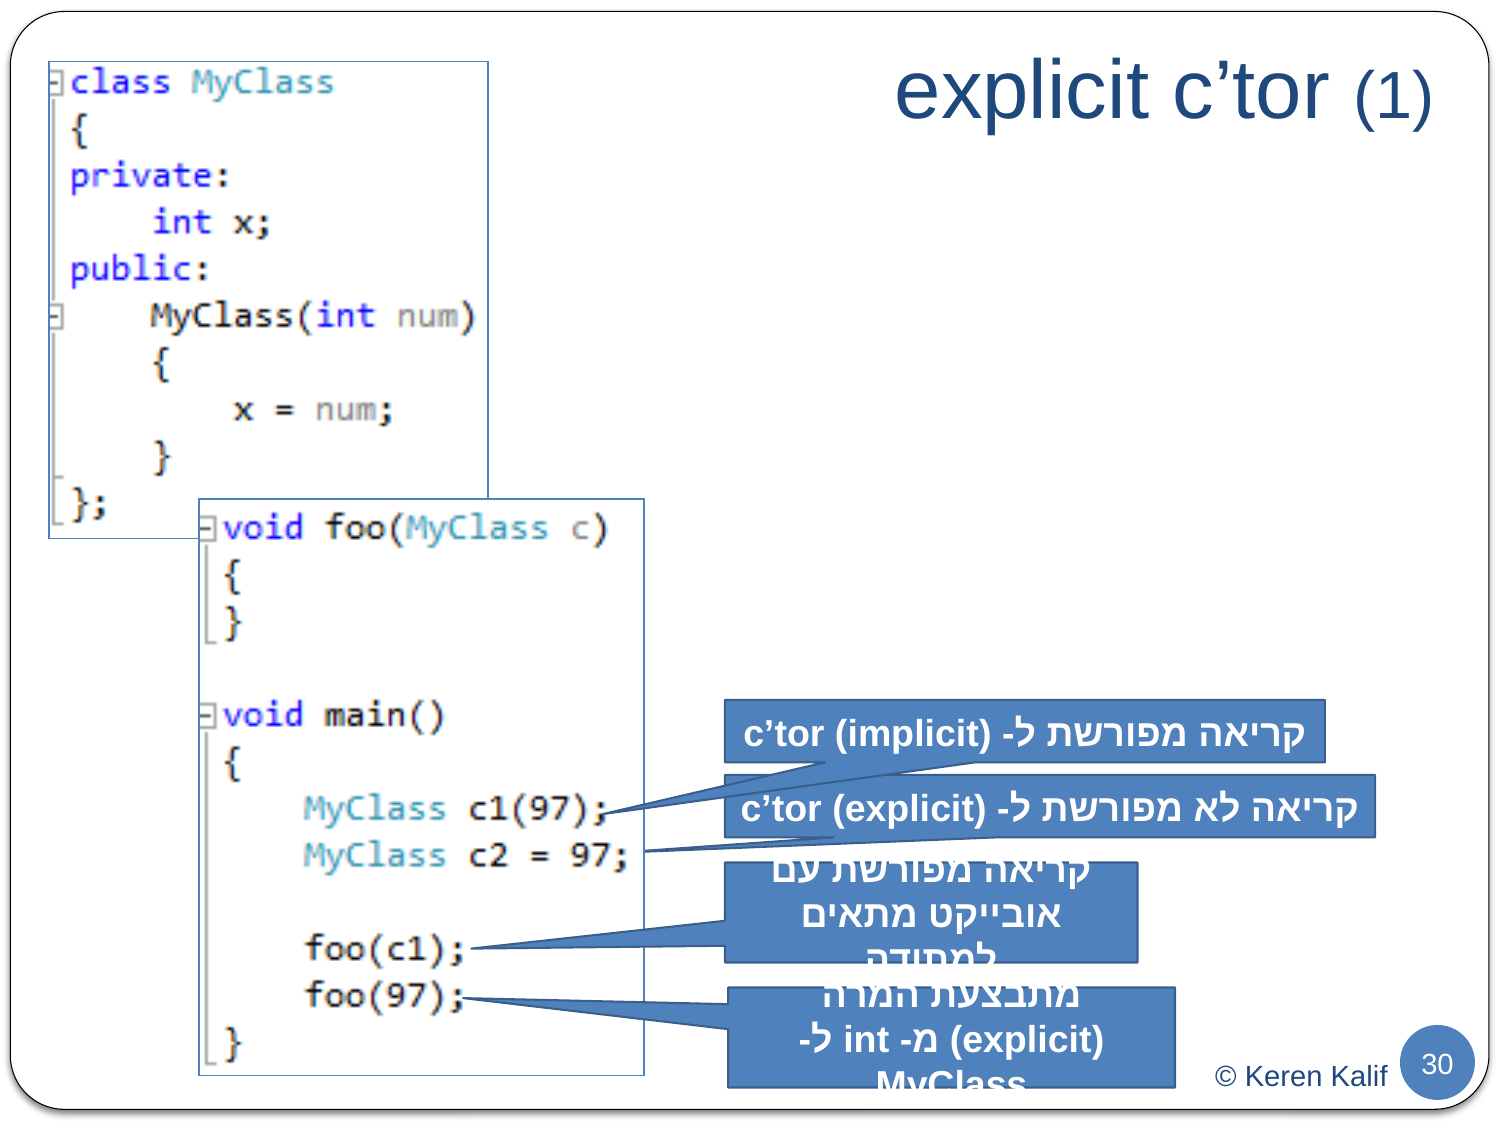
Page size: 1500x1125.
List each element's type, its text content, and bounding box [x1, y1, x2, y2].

text_box קריאה מפורשת עם אובייקט מתאים למתודה [651, 861, 1139, 964]
footer © Keren Kalif [1200, 1037, 1500, 1113]
picture [49, 62, 644, 1075]
text_box קריאה לא מפורשת ל- c’tor (explicit) [651, 773, 1377, 853]
slide_number 30 [1399, 1024, 1475, 1100]
text_box קריאה מפורשת ל- c’tor (implicit) [651, 698, 1326, 809]
text_box מתבצעת המרה (explicit) מ- int ל- MyClass [651, 986, 1177, 1089]
title explicit c’tor (1) [49, 0, 1451, 151]
